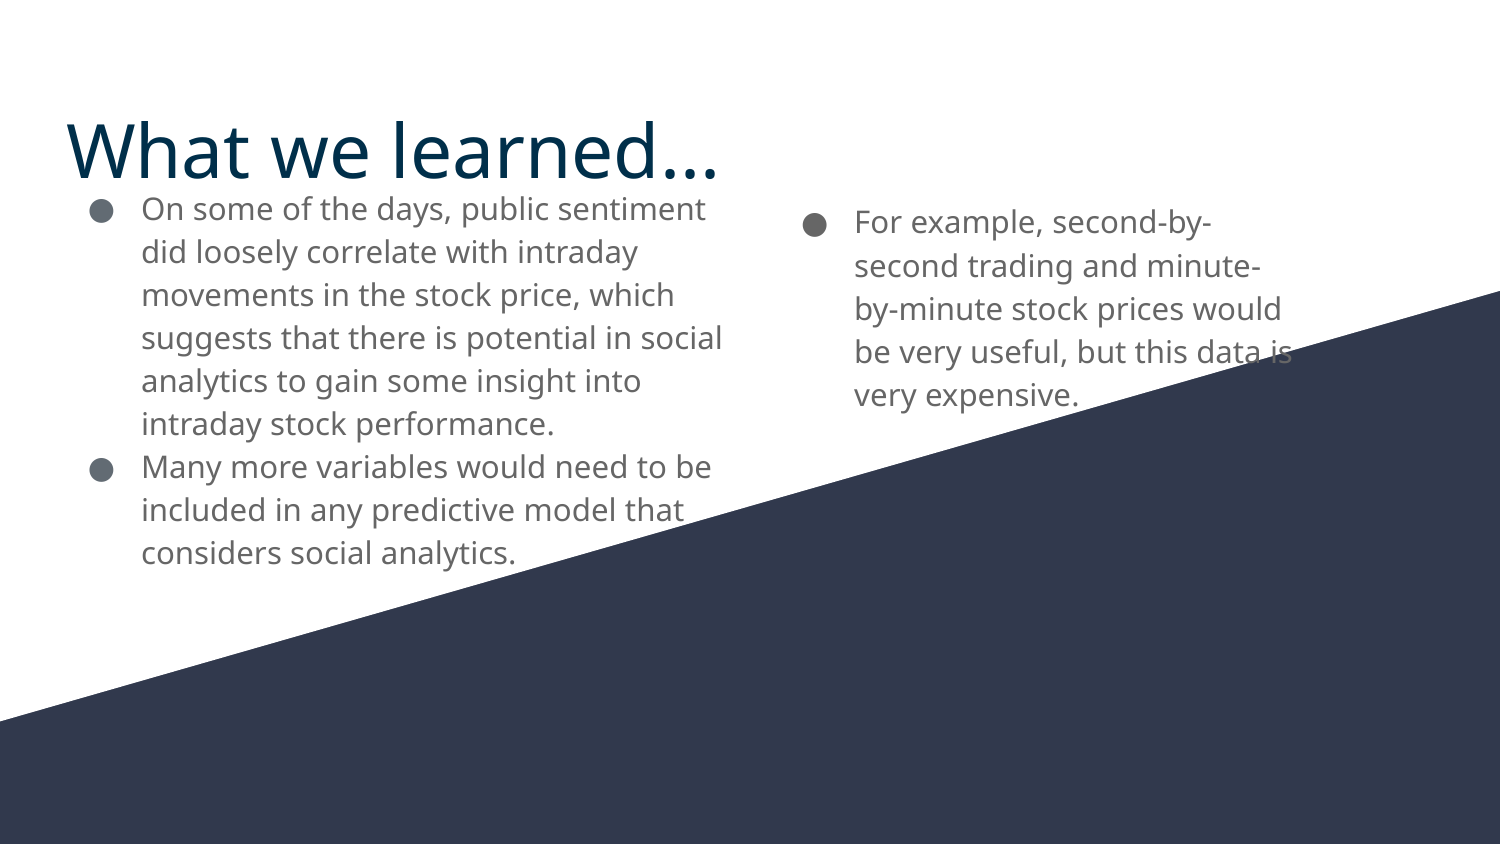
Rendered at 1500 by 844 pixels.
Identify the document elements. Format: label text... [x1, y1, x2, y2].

text_box For example, second-by-second trading and minute-by-minute stock prices would be very useful, but this data is very expensive. [764, 182, 1310, 602]
subtitle On some of the days, public sentiment did loosely correlate with intraday movements in the stock price, which suggests that there is potential in social analytics to gain some insight into intraday stock performance. Many more variables would need to be included in any predictive model that considers social analytics. [51, 168, 748, 689]
title What we learned... [51, 88, 1449, 299]
